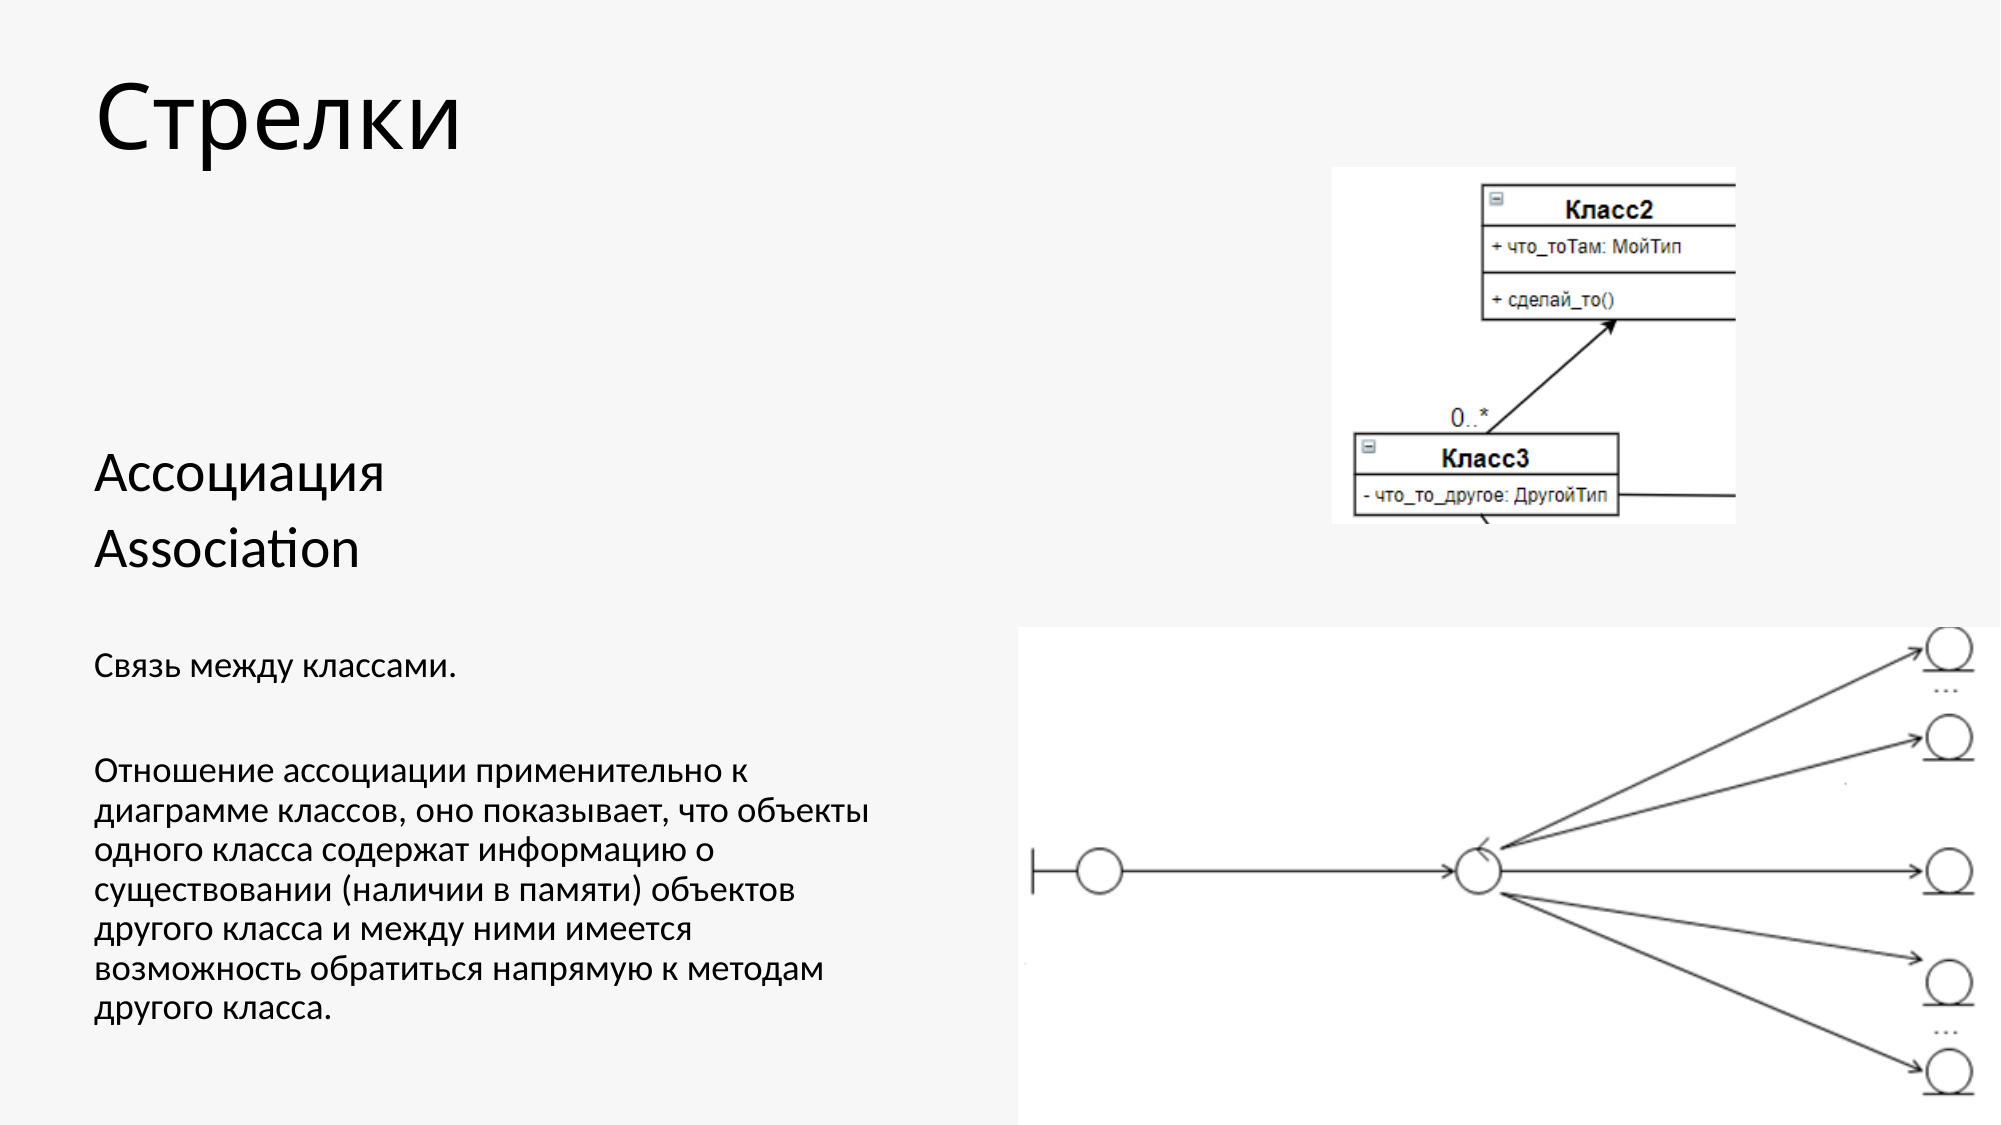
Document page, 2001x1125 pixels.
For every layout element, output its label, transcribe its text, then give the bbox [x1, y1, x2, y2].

picture [0, 0, 2001, 1125]
title Стрелки [79, 10, 1805, 229]
list Ассоциация Association Связь между классами. Отношение ассоциации применительно к диаграмме классов, оно показывает, что объекты одного класса содержат информацию о существовании (наличии в памяти) объектов другого класса и между ними имеется возможность обратиться напрямую к методам другого класса. [79, 434, 890, 1037]
